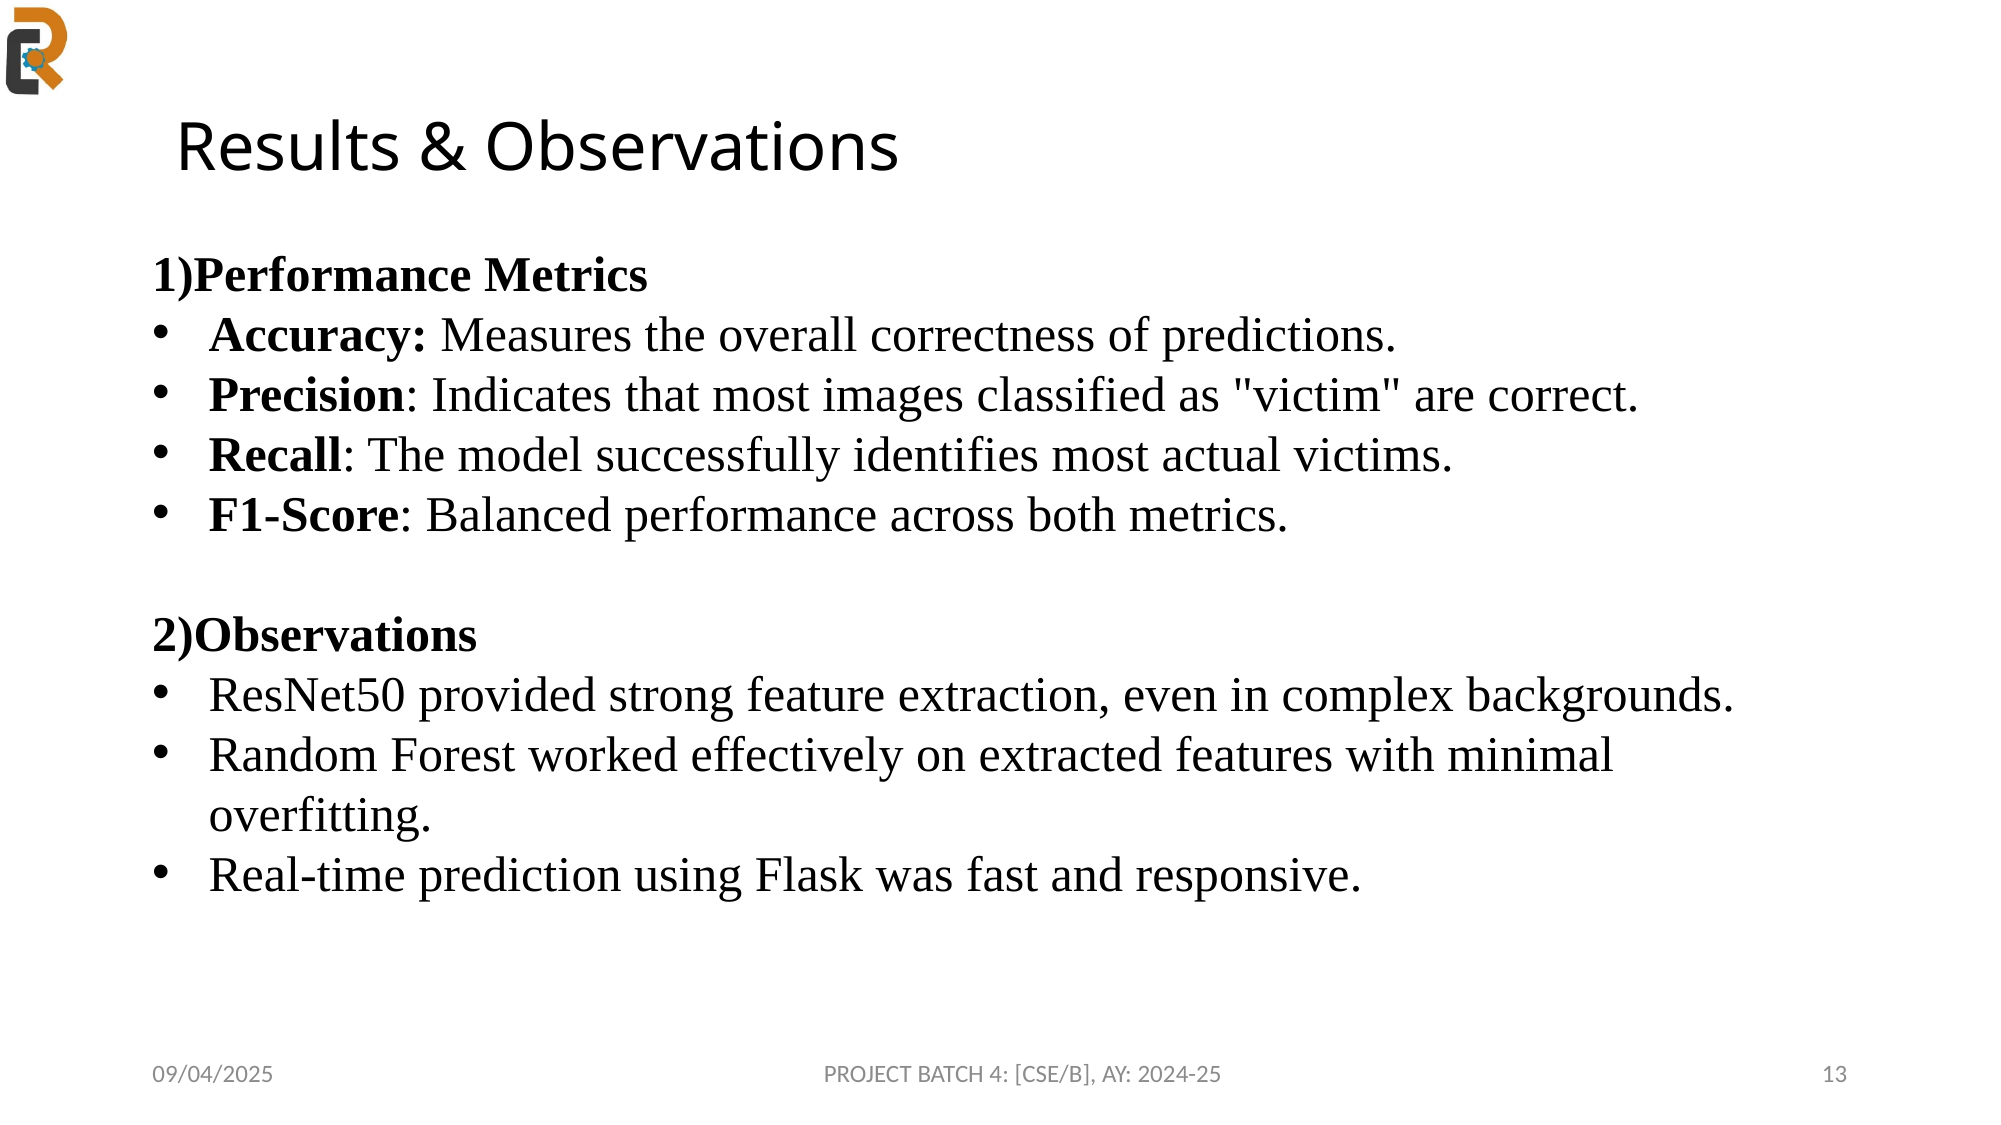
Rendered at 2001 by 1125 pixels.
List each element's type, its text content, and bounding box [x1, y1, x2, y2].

slide_number 13 [1412, 1042, 1863, 1103]
title Results & Observations [160, 99, 1886, 197]
footer PROJECT BATCH 4: [CSE/B], AY: 2024-25 [685, 1042, 1361, 1103]
picture [0, 1, 74, 100]
text_box 1)Performance Metrics Accuracy: Measures the overall correctness of predictions. Precision: Indicates that most images classified as "victim" are correct. Recall: The model successfully identifies most actual victims. F1-Score: Balanced performance across both metrics. 2)Observations ResNet50 provided strong feature extraction, even in complex backgrounds. Random Forest worked effectively on extracted features with minimal overfitting. Real-time prediction using Flask was fast and responsive. [137, 234, 1863, 909]
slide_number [137, 1042, 588, 1103]
